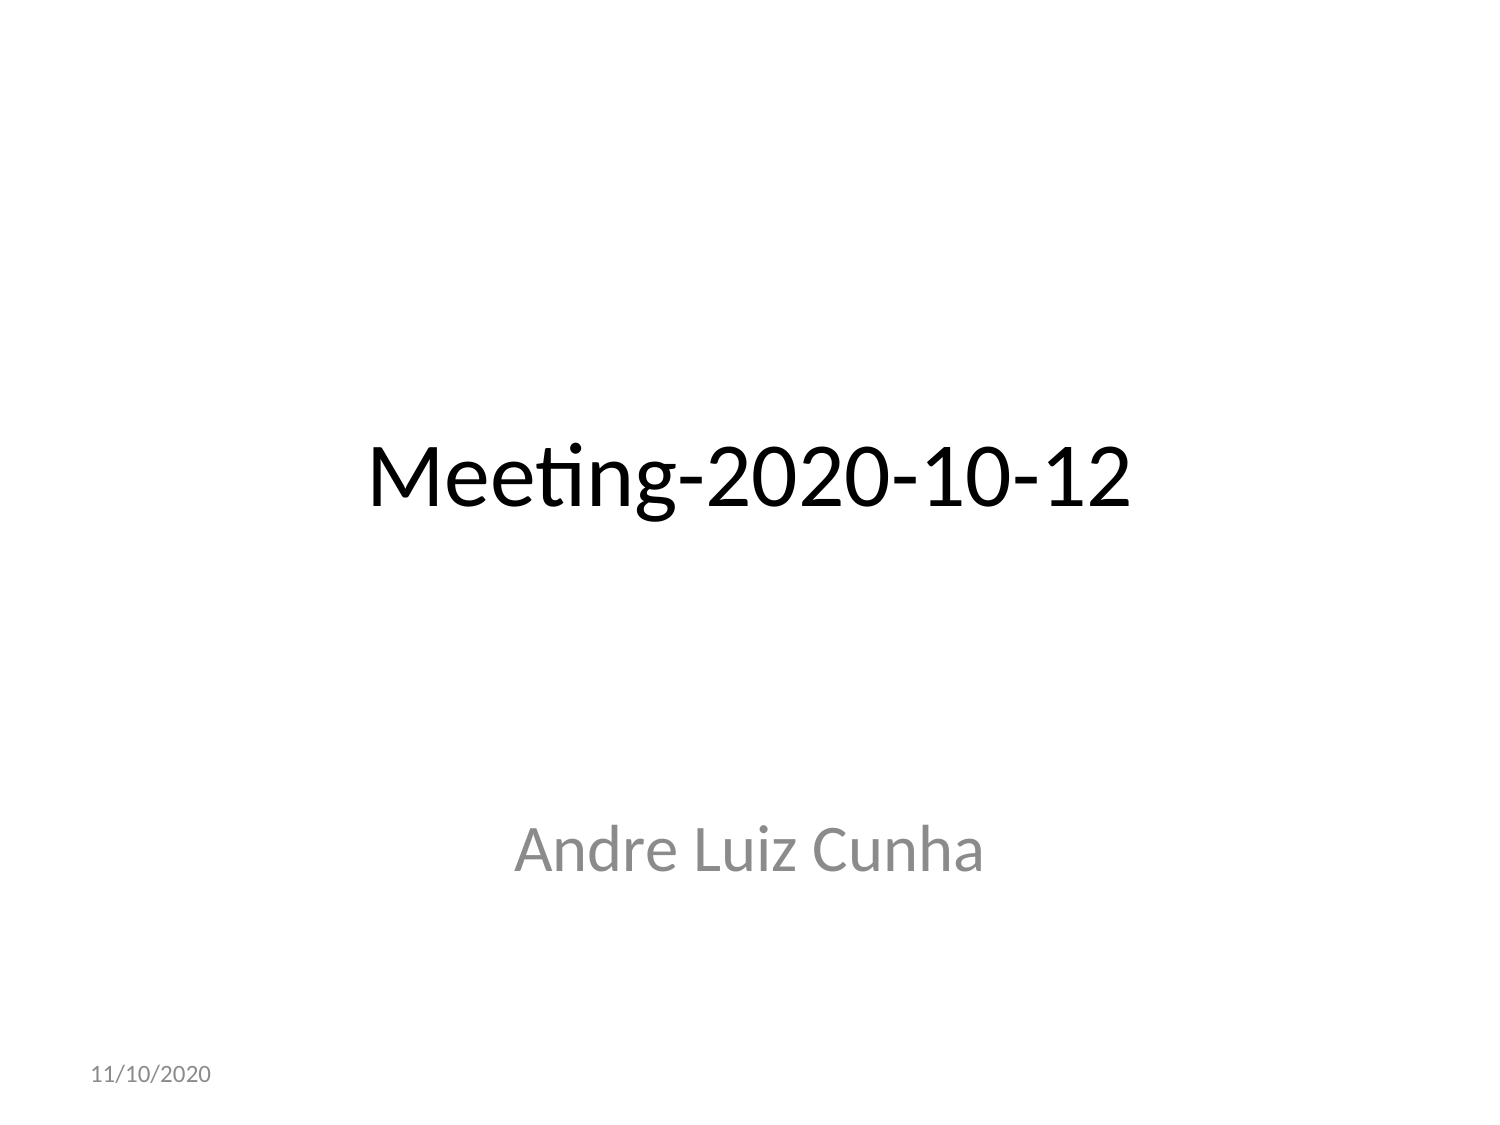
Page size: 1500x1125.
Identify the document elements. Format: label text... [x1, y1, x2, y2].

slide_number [75, 1042, 425, 1103]
title Meeting-2020-10-12 [112, 349, 1388, 591]
subtitle Andre Luiz Cunha [225, 637, 1275, 925]
